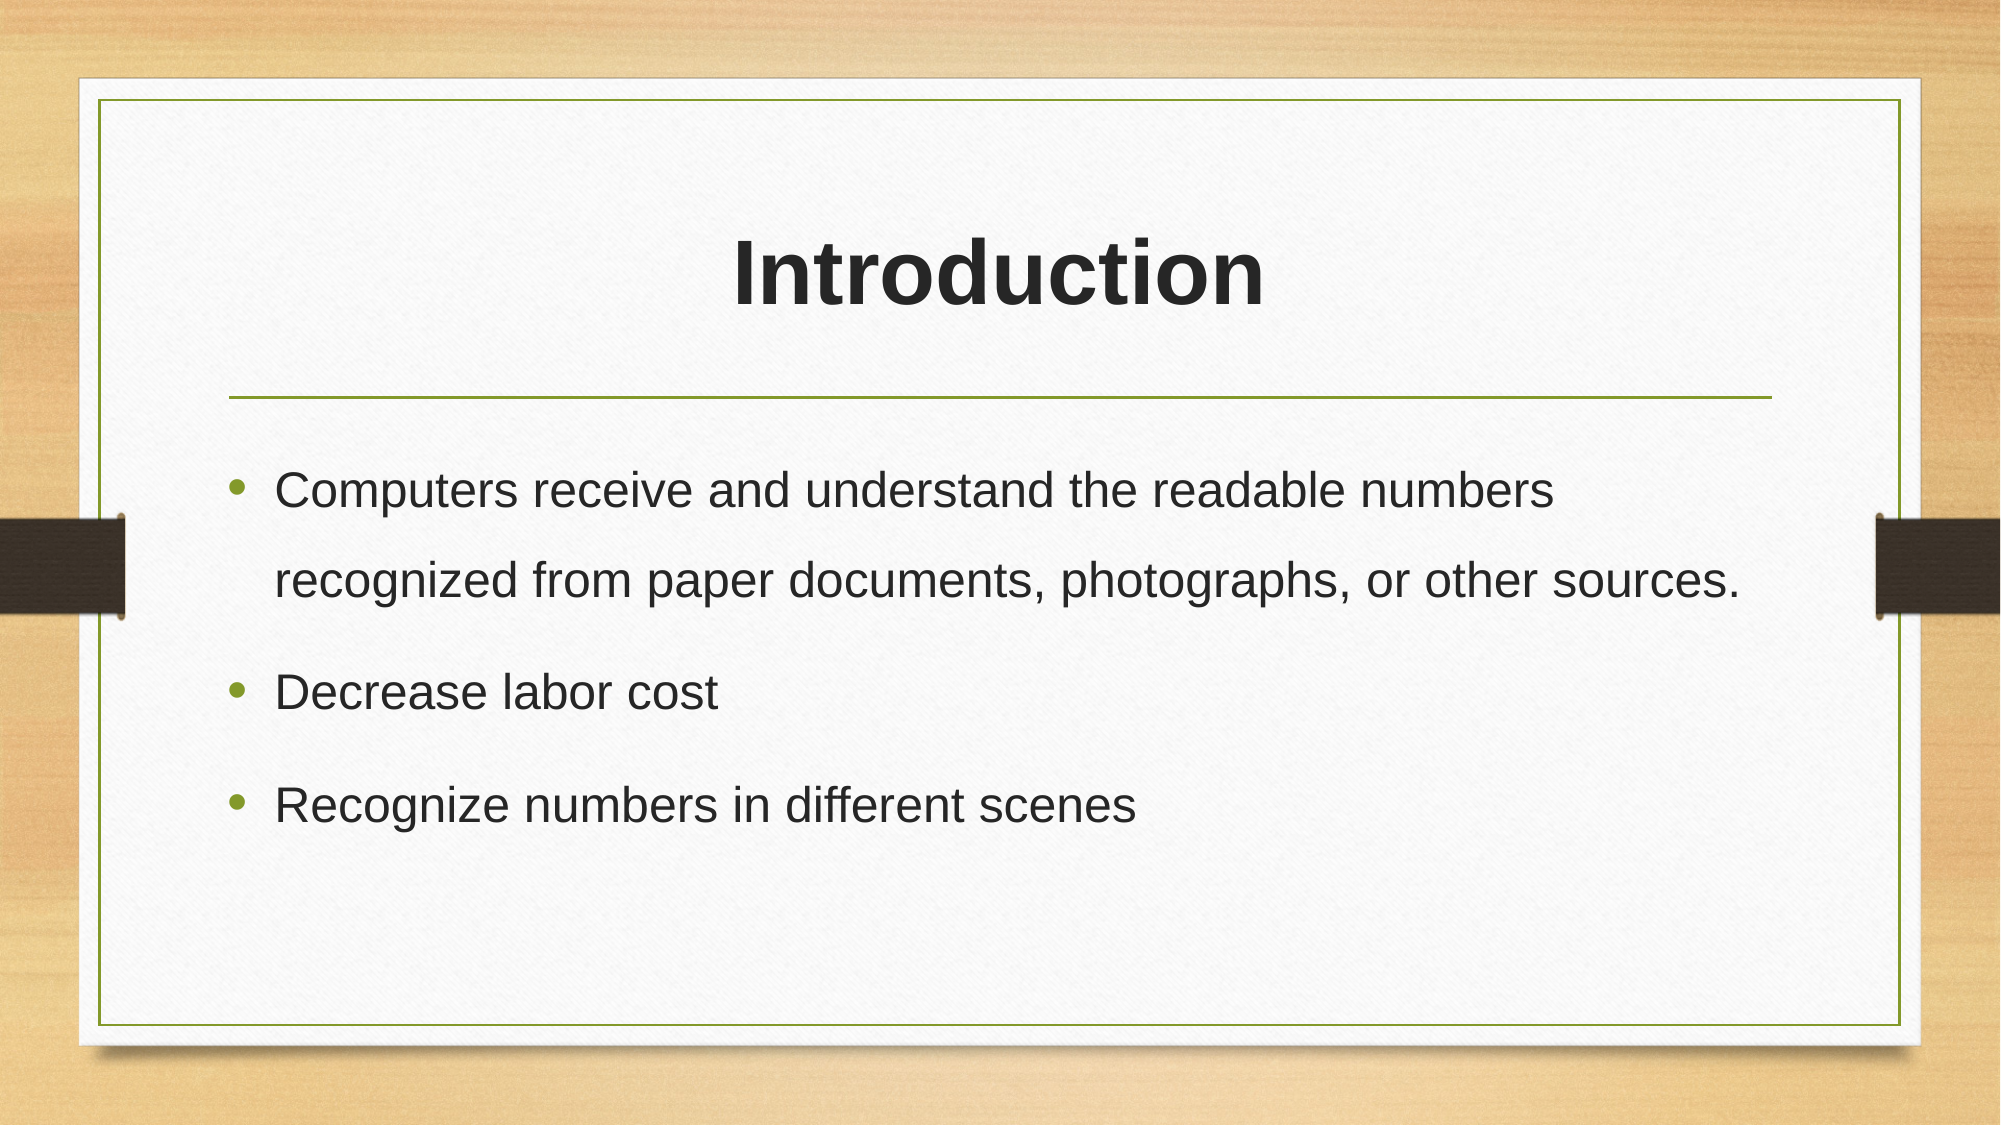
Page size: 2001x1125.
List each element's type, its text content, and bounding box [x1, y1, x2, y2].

list Computers receive and understand the readable numbers recognized from paper documents, photographs, or other sources. Decrease labor cost Recognize numbers in different scenes [212, 419, 1788, 964]
picture [0, 0, 2001, 1125]
title Introduction [212, 161, 1788, 375]
